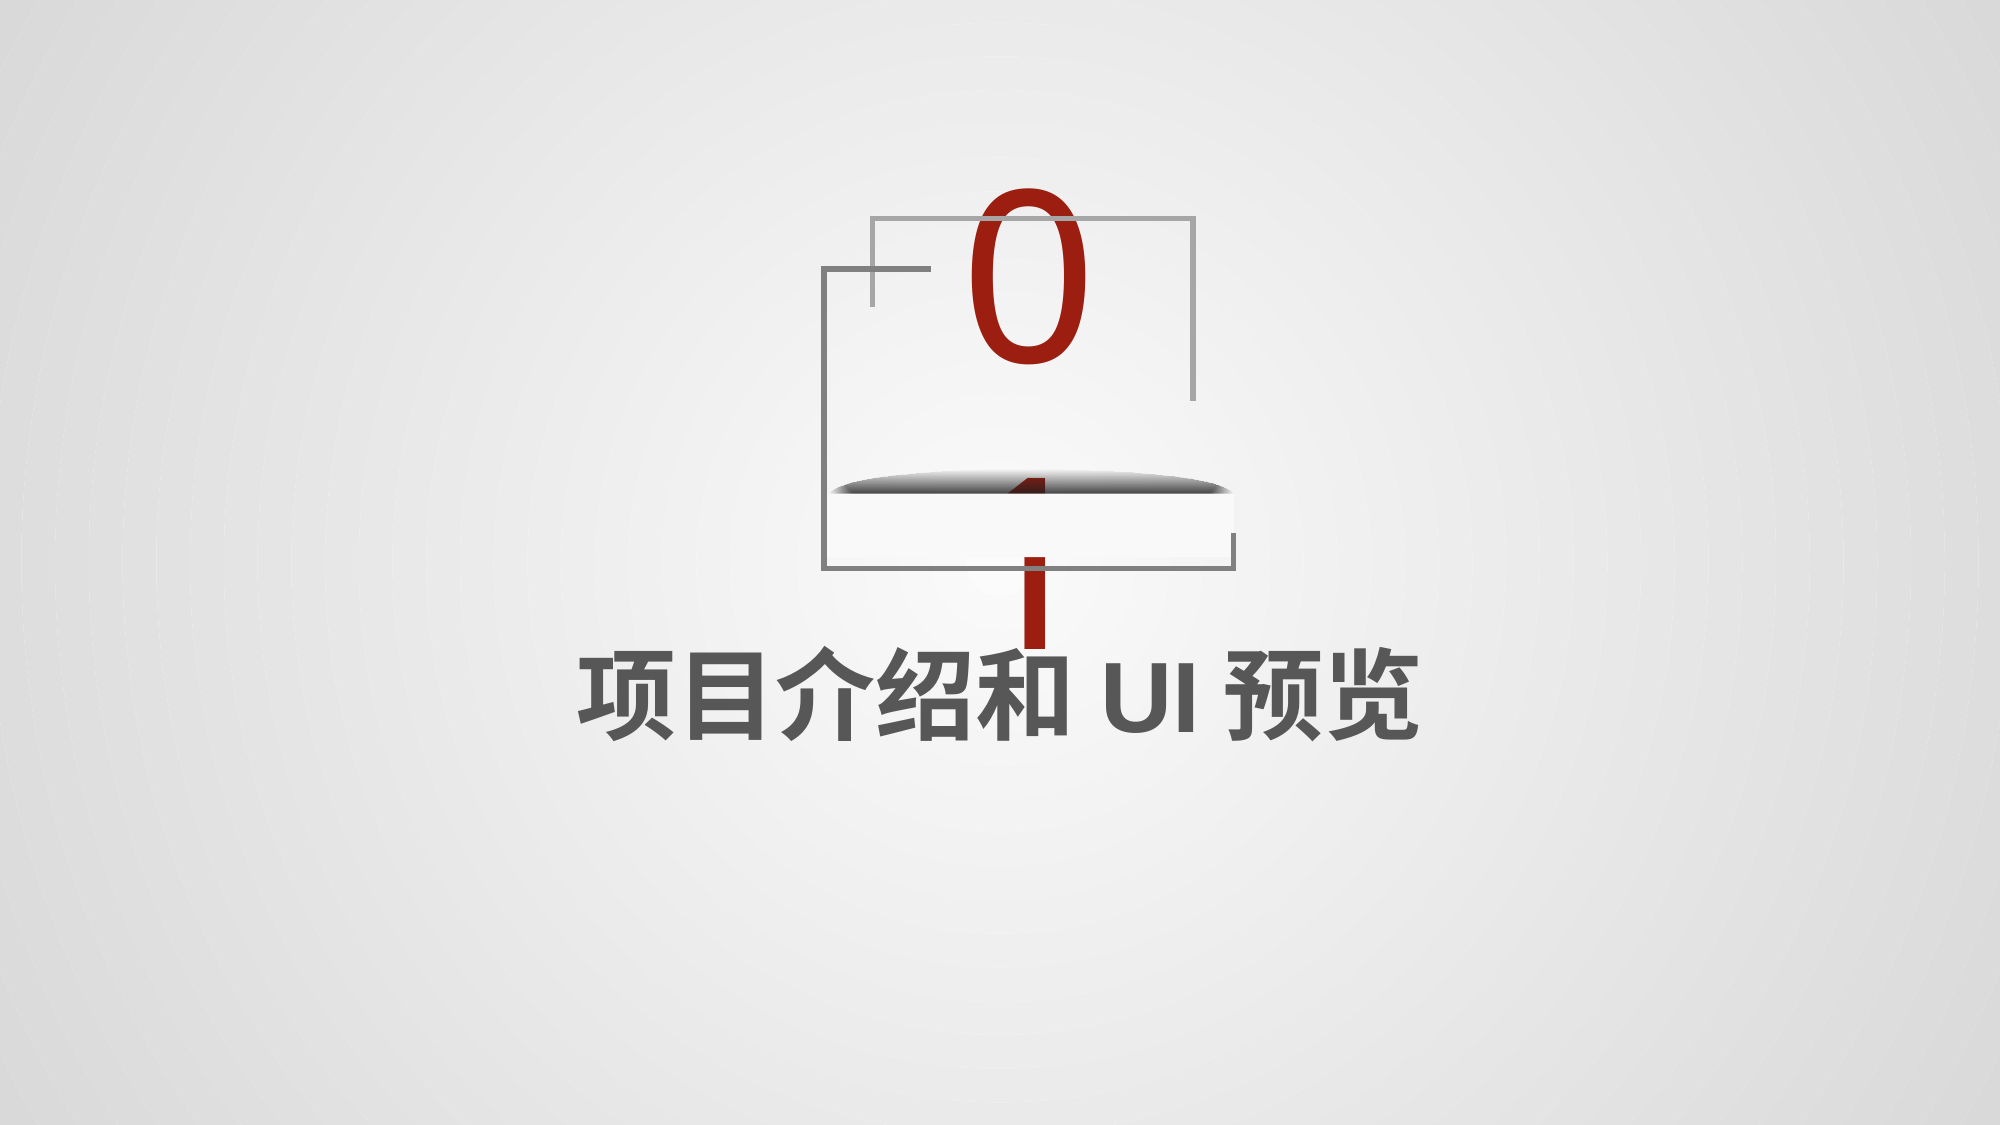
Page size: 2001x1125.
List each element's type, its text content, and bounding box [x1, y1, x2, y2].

text_box [823, 533, 1235, 570]
text_box [871, 217, 1194, 257]
text_box 项目介绍和UI预览 [561, 625, 1439, 760]
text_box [823, 257, 1234, 563]
